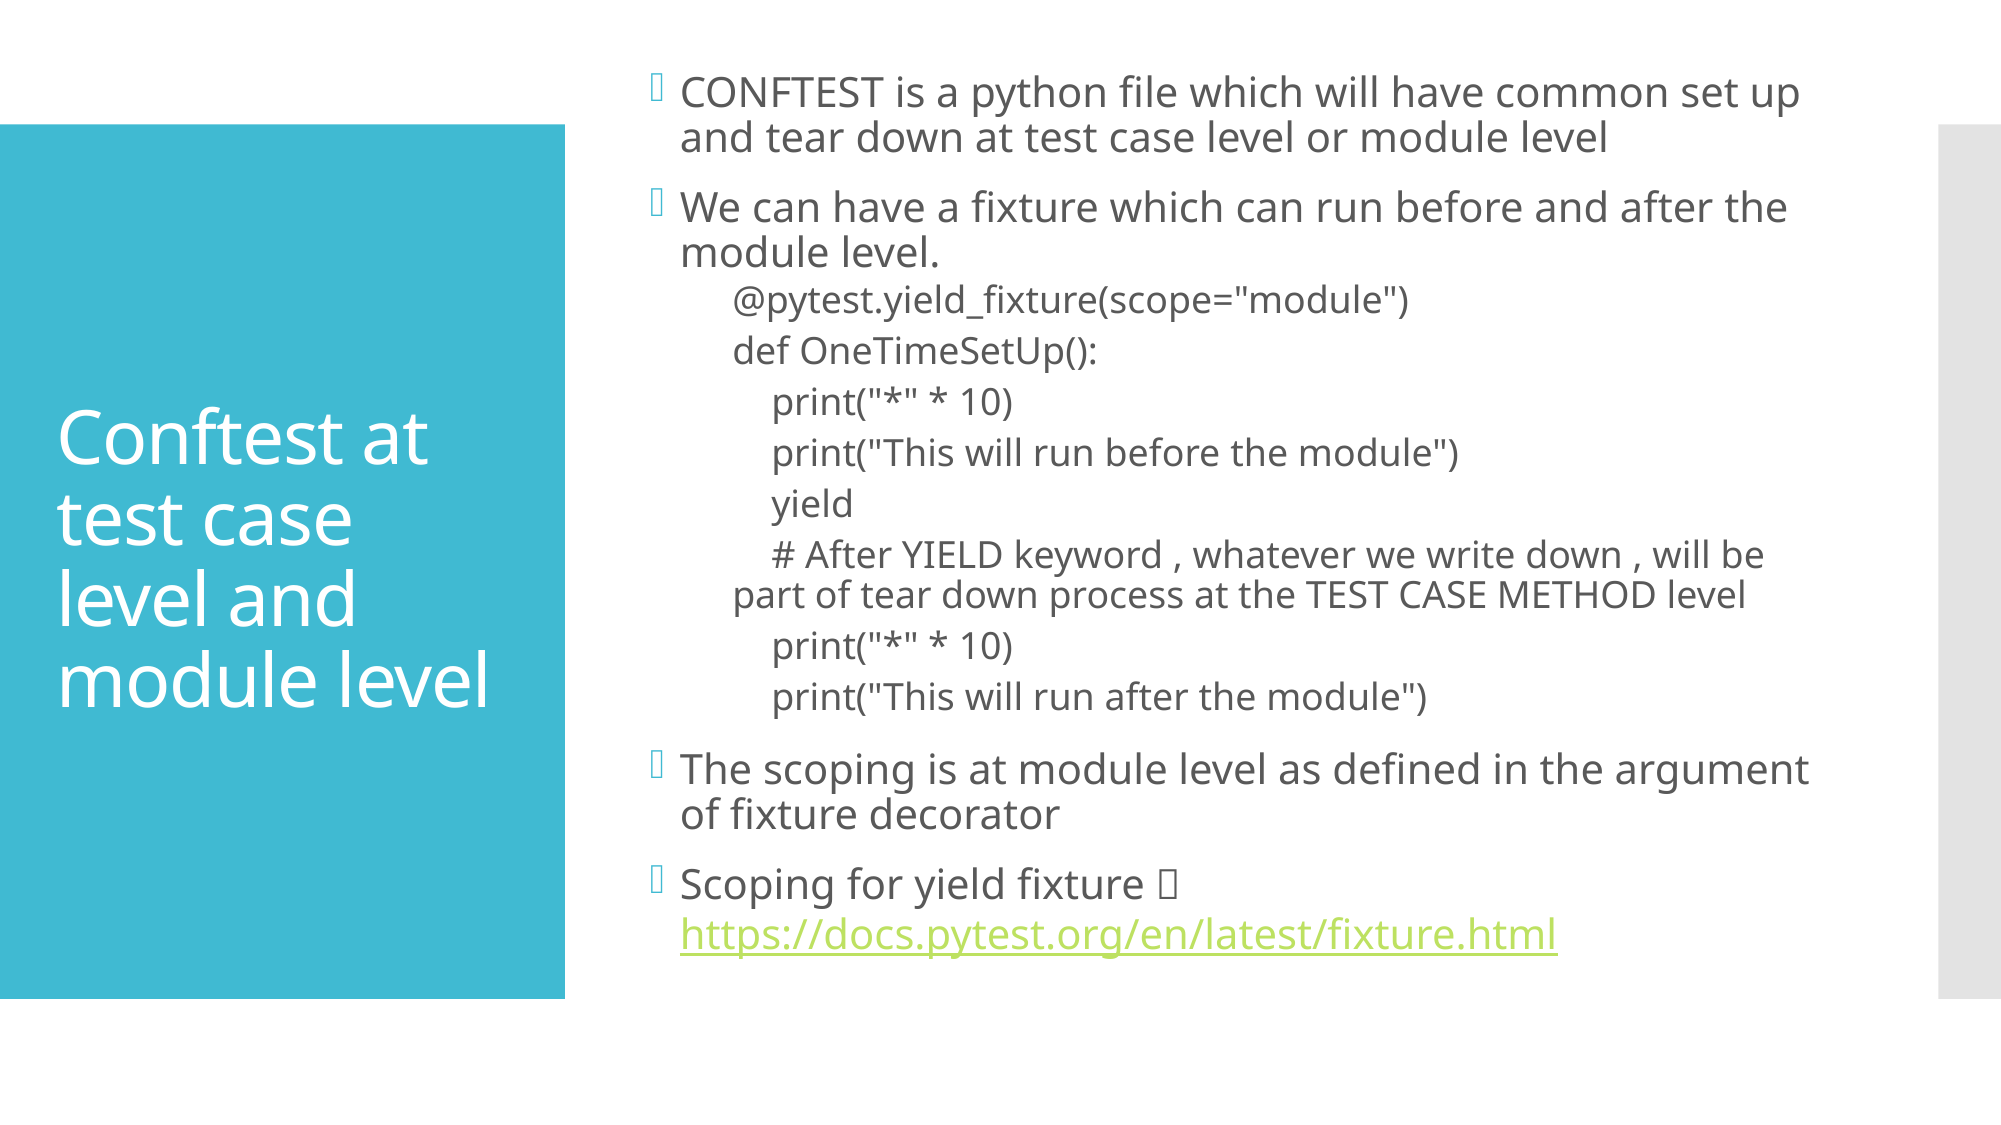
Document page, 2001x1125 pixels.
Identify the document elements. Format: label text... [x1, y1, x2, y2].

list CONFTEST is a python file which will have common set up and tear down at test case level or module level We can have a fixture which can run before and after the module level. @pytest.yield_fixture(scope="module") def OneTimeSetUp(): print("*" * 10) print("This will run before the module") yield # After YIELD keyword , whatever we write down , will be part of tear down process at the TEST CASE METHOD level print("*" * 10) print("This will run after the module") The scoping is at module level as defined in the argument of fixture decorator Scoping for yield fixture  https://docs.pytest.org/en/latest/fixture.html [634, 19, 1835, 1083]
title Conftest at test case level and module level [41, 184, 525, 940]
